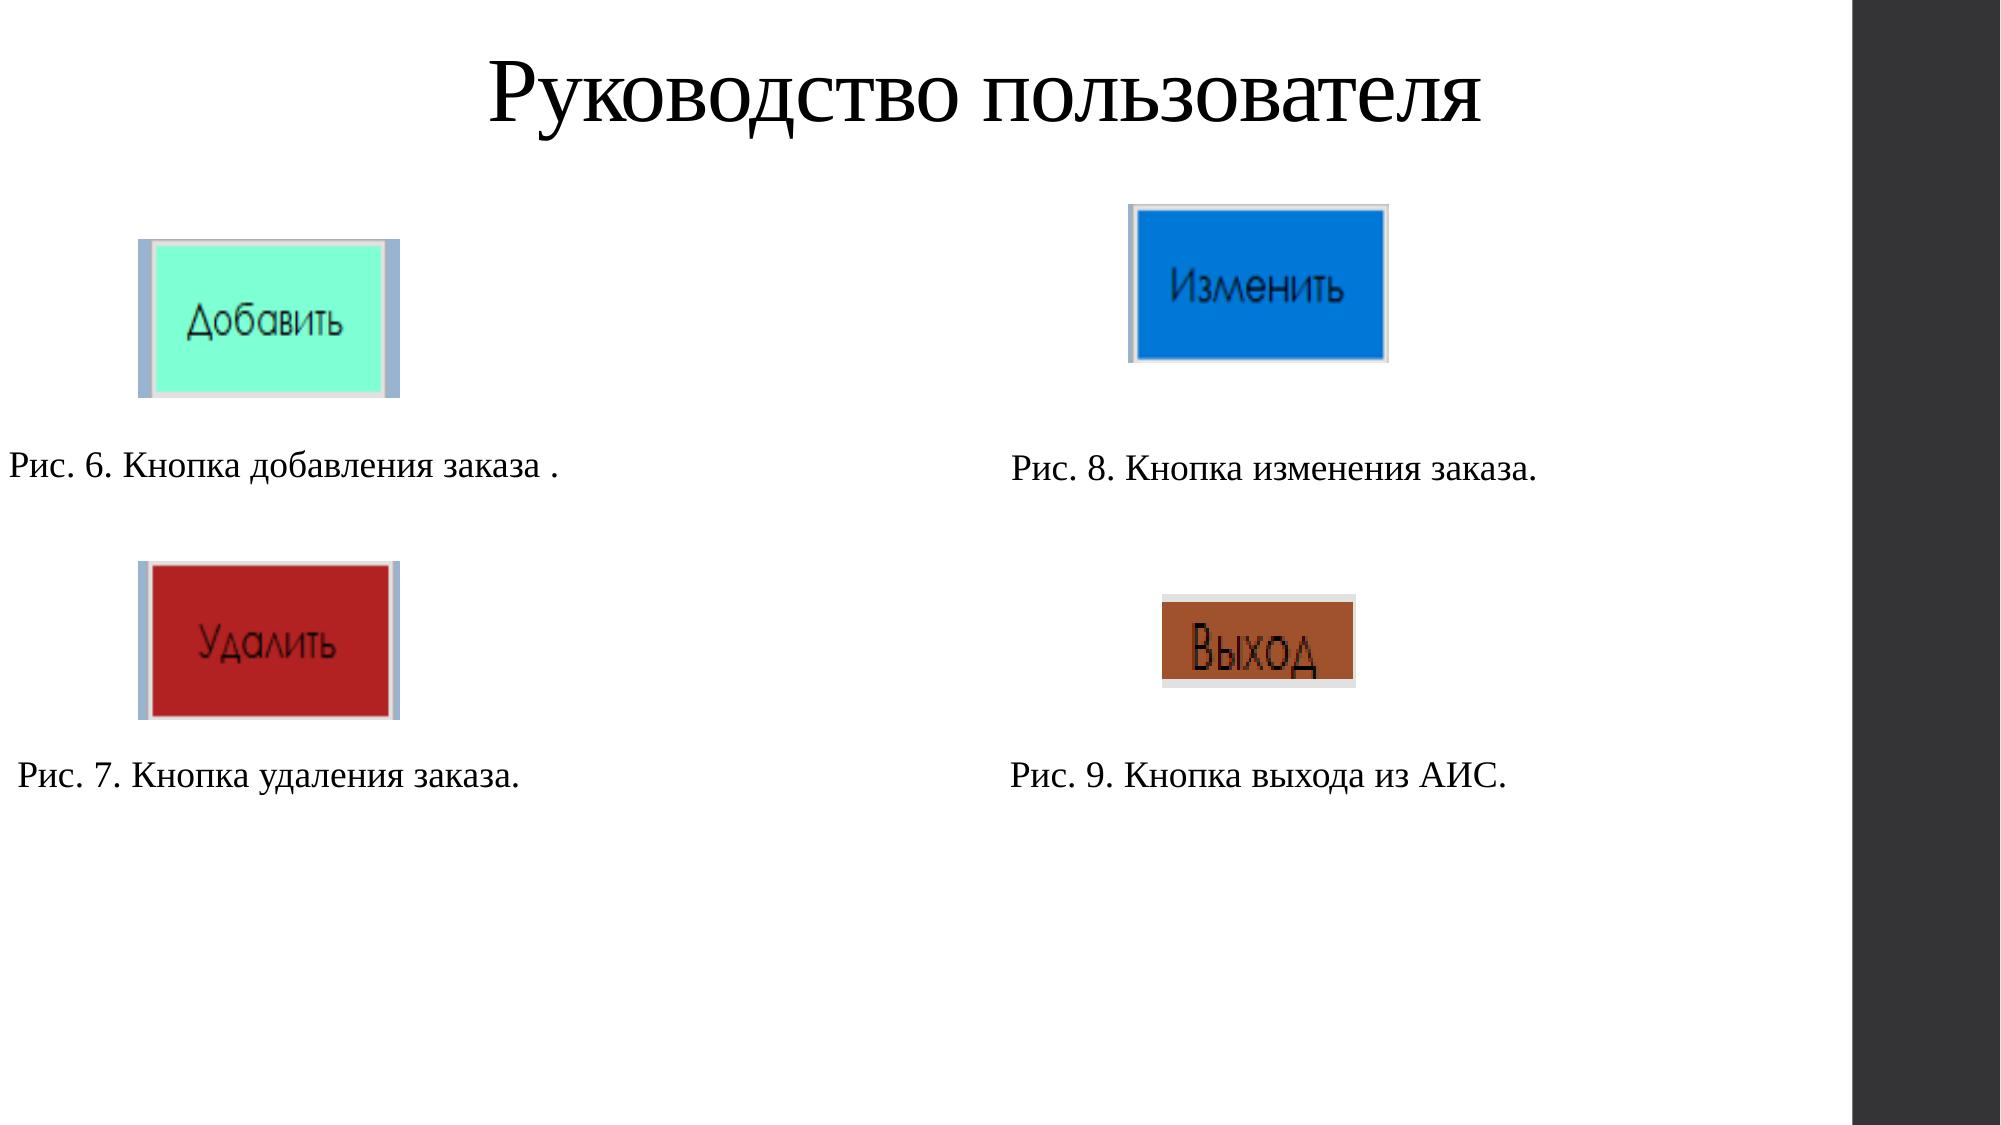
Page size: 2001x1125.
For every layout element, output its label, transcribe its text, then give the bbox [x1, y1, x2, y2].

picture [1128, 204, 1390, 364]
picture [1162, 594, 1356, 688]
text_box Рис. 6. Кнопка добавления заказа . [0, 409, 785, 493]
text_box Рис. 8. Кнопка изменения заказа. [774, 413, 1775, 496]
text_box Рис. 9. Кнопка выхода из АИС. [758, 720, 1759, 803]
picture [138, 561, 400, 721]
text_box Рис. 7. Кнопка удаления заказа. [0, 720, 758, 803]
text_box Руководство пользователя [122, 0, 1848, 149]
picture [138, 238, 400, 398]
